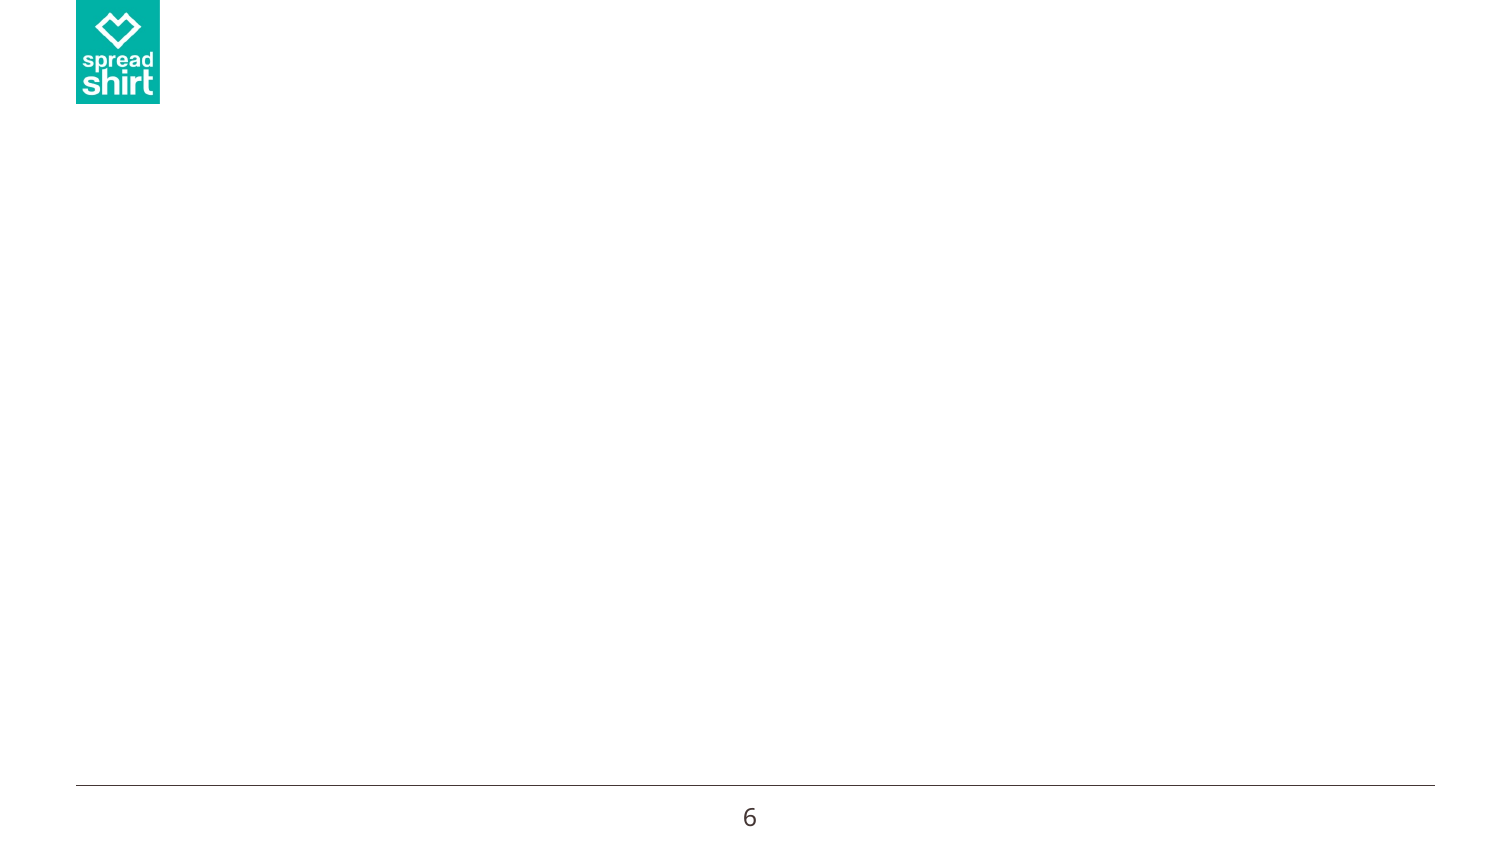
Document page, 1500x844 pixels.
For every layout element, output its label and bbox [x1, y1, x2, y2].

picture [76, 0, 160, 104]
